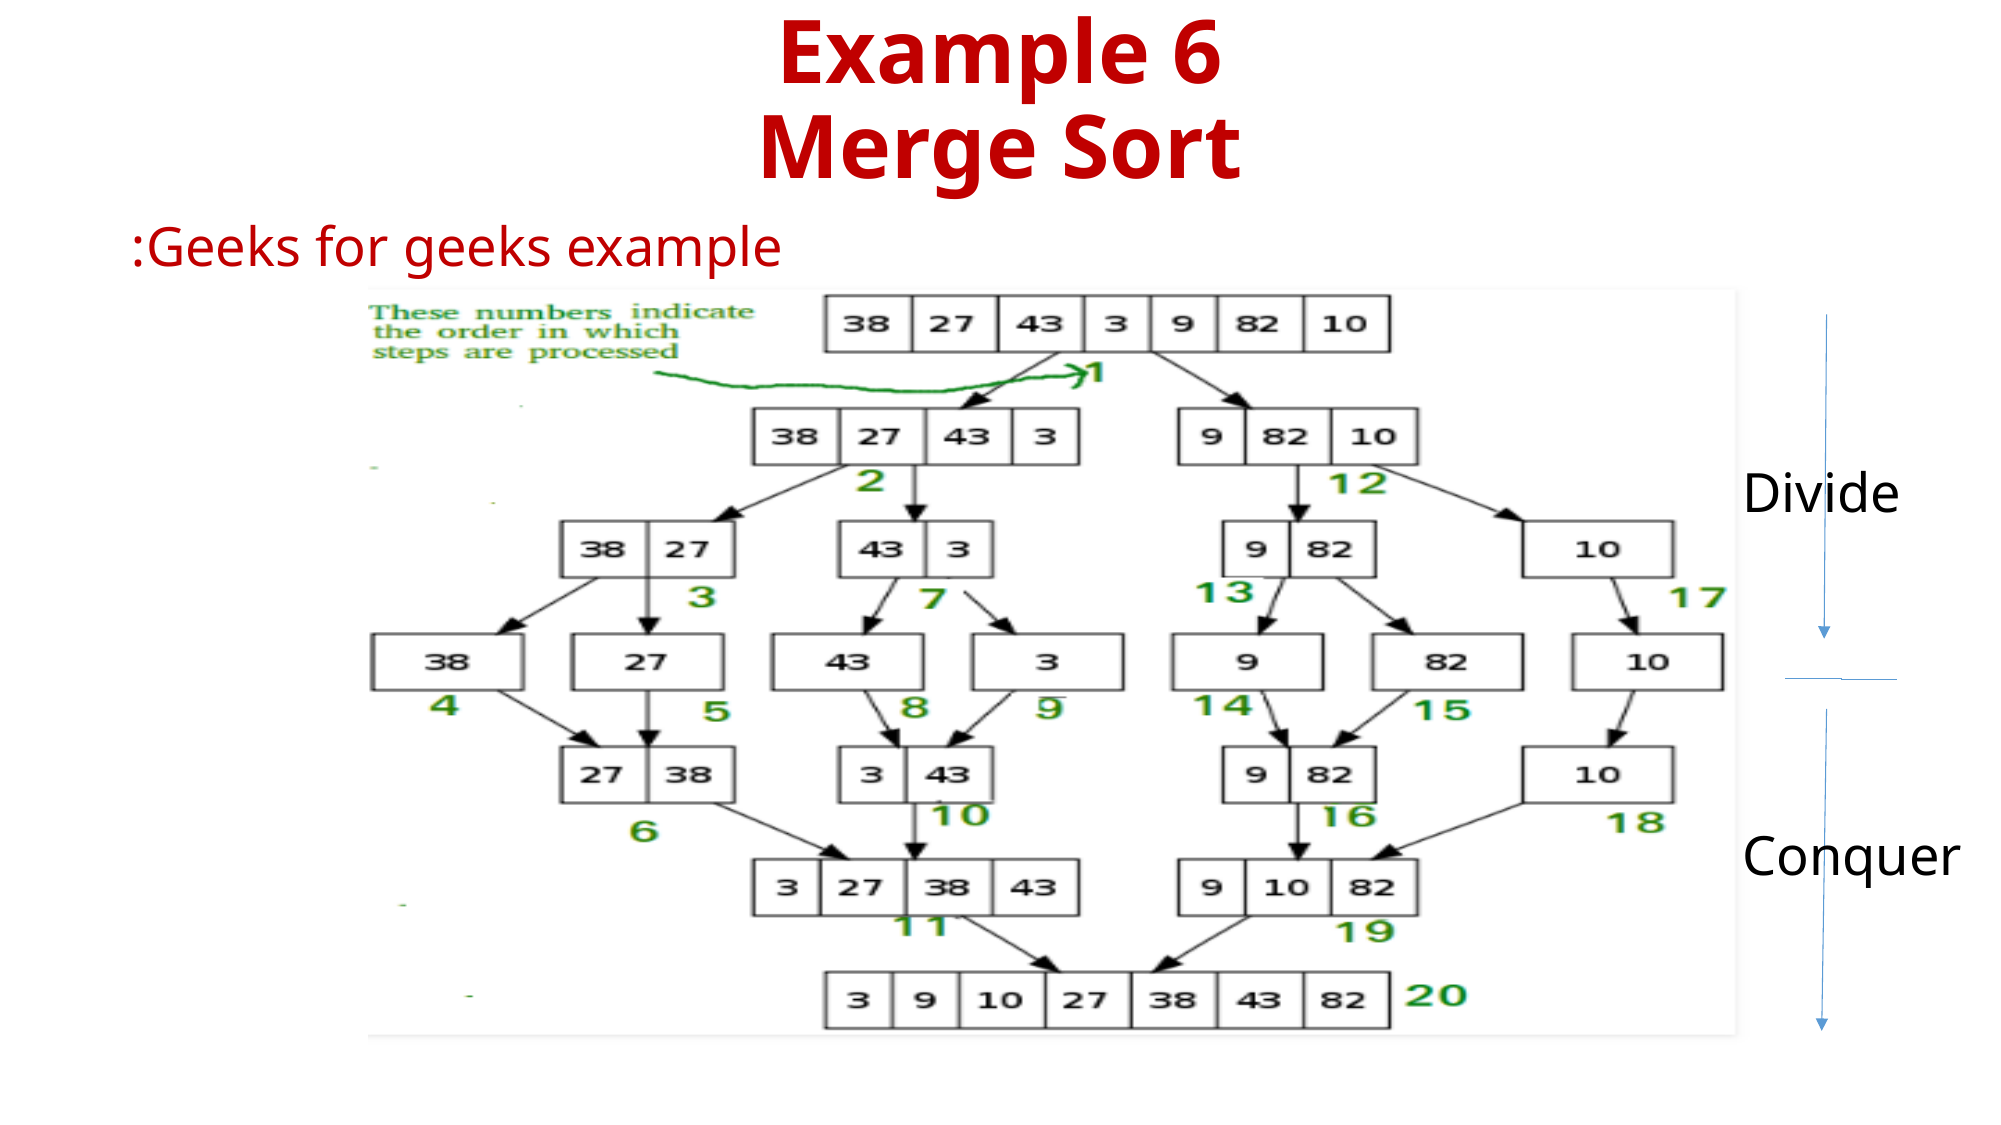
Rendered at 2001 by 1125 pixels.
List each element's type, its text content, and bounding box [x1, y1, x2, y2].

picture [368, 285, 1786, 1071]
text_box Conquer [1827, 814, 2000, 894]
title Example 6 Merge Sort [137, 0, 1863, 205]
text_box Conquer [1786, 814, 1821, 894]
text_box Geeks for geeks example: [115, 205, 1863, 285]
text_box Divide [1786, 450, 1824, 531]
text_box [1821, 708, 1827, 1031]
text_box Divide [1827, 450, 2000, 531]
